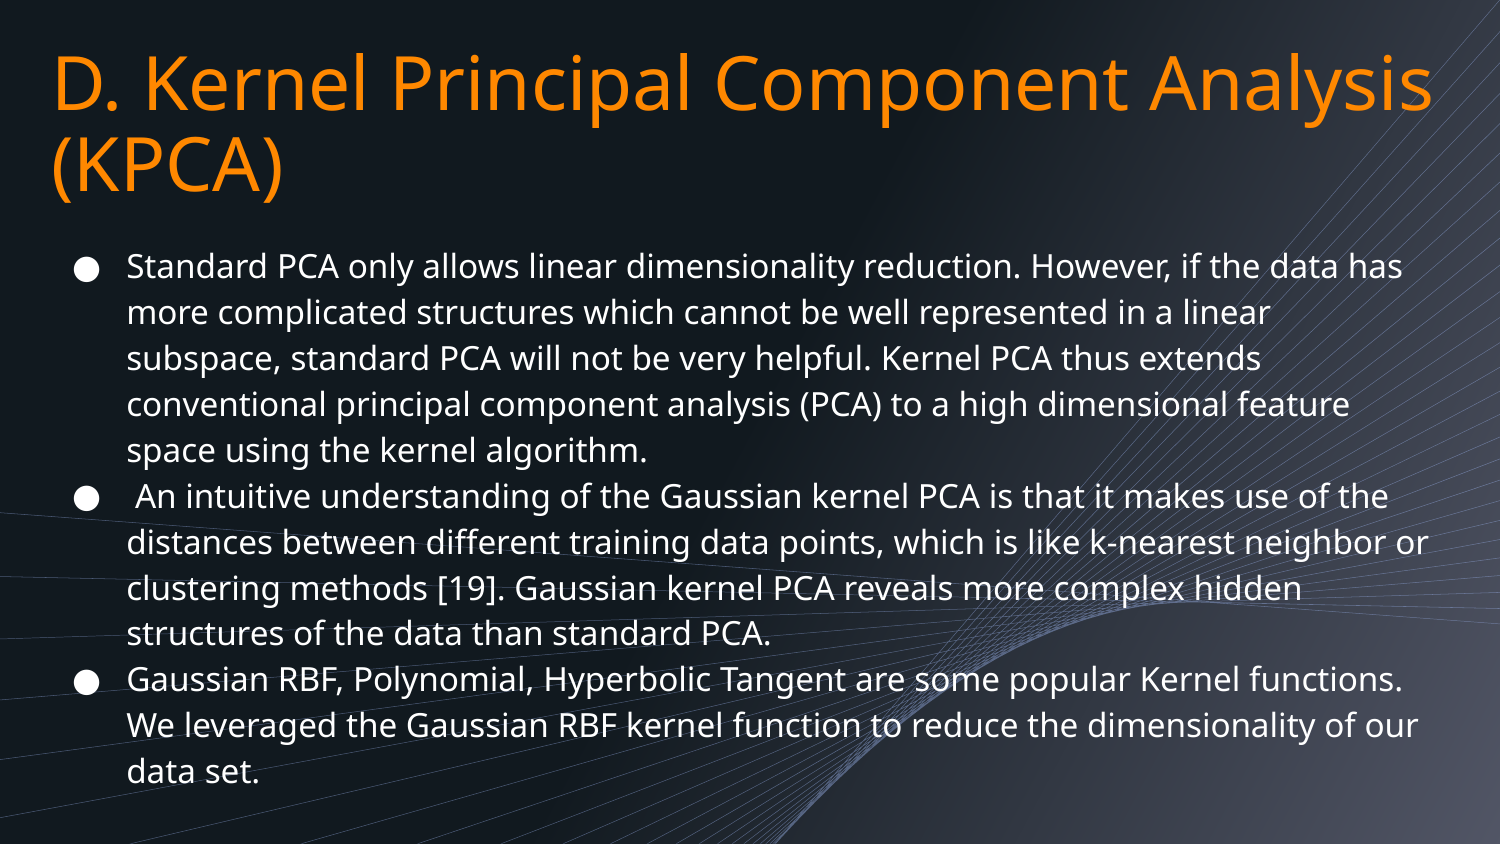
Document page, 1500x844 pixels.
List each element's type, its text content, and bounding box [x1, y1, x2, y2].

subtitle Standard PCA only allows linear dimensionality reduction. However, if the data has more complicated structures which cannot be well represented in a linear subspace, standard PCA will not be very helpful. Kernel PCA thus extends conventional principal component analysis (PCA) to a high dimensional feature space using the kernel algorithm. An intuitive understanding of the Gaussian kernel PCA is that it makes use of the distances between different training data points, which is like k-nearest neighbor or clustering methods [19]. Gaussian kernel PCA reveals more complex hidden structures of the data than standard PCA. Gaussian RBF, Polynomial, Hyperbolic Tangent are some popular Kernel functions. We leveraged the Gaussian RBF kernel function to reduce the dimensionality of our data set. [51, 239, 1432, 796]
title D. Kernel Principal Component Analysis (KPCA) [51, 50, 1480, 208]
